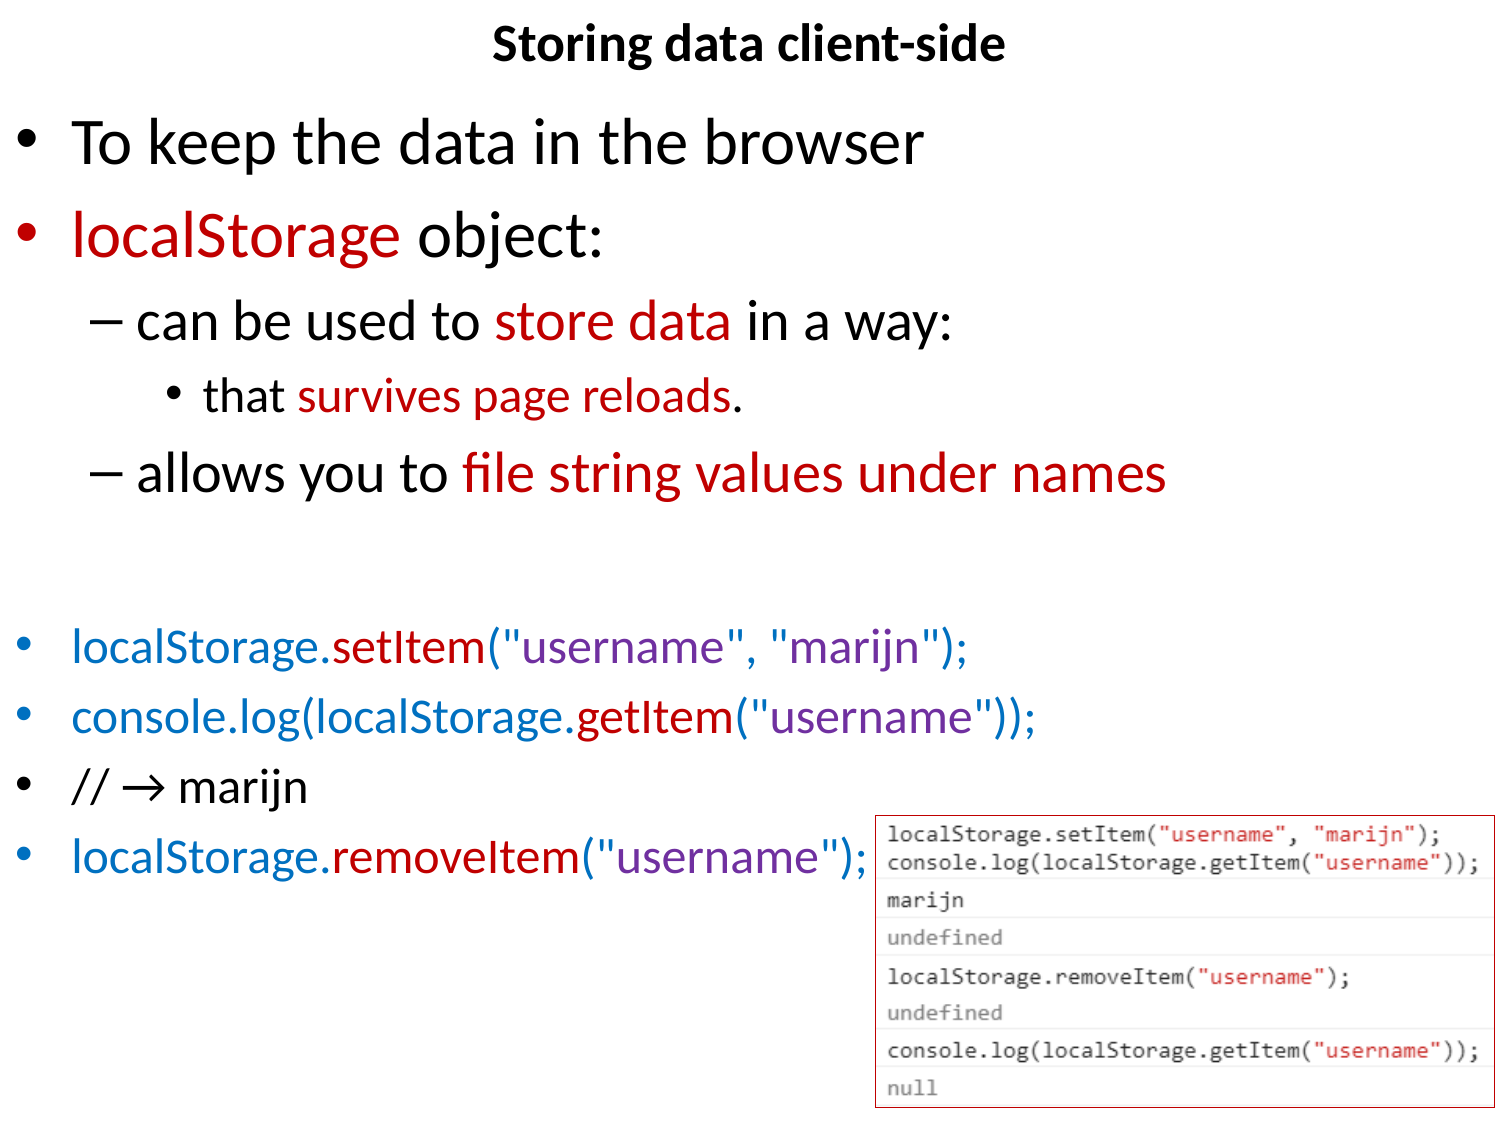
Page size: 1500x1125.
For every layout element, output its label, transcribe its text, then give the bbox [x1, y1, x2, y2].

list To keep the data in the browser localStorage object: can be used to store data in a way: that survives page reloads. allows you to file string values under names localStorage.setItem("username", "marijn"); console.log(localStorage.getItem("username")); // → marijn localStorage.removeItem("username"); [0, 90, 1500, 1125]
picture [875, 815, 1495, 1109]
title Storing data client-side [0, 0, 1500, 81]
